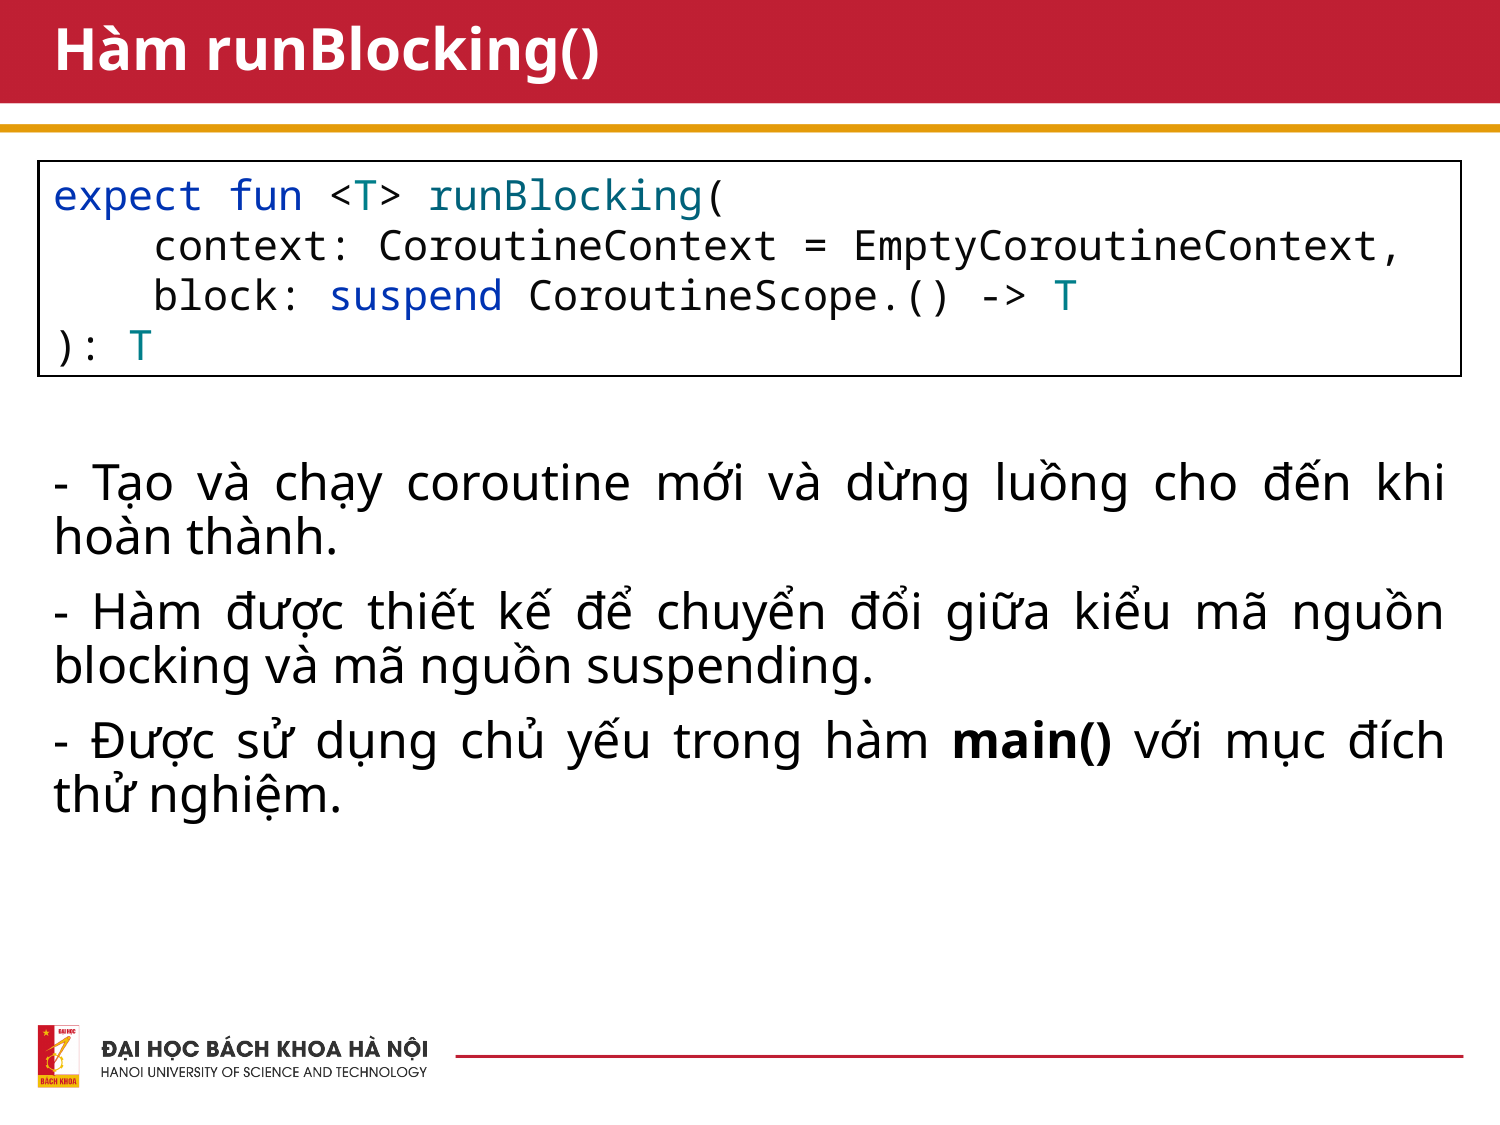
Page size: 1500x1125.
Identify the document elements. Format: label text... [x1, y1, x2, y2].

title Hàm runBlocking() [38, 12, 1462, 87]
text_box expect fun <T> runBlocking( context: CoroutineContext = EmptyCoroutineContext, block: suspend CoroutineScope.() -> T ): T [37, 160, 1462, 377]
list - Tạo và chạy coroutine mới và dừng luồng cho đến khi hoàn thành. - Hàm được thiết kế để chuyển đổi giữa kiểu mã nguồn blocking và mã nguồn suspending. - Được sử dụng chủ yếu trong hàm main() với mục đích thử nghiệm. [38, 450, 1462, 1008]
picture [0, 0, 1500, 1125]
